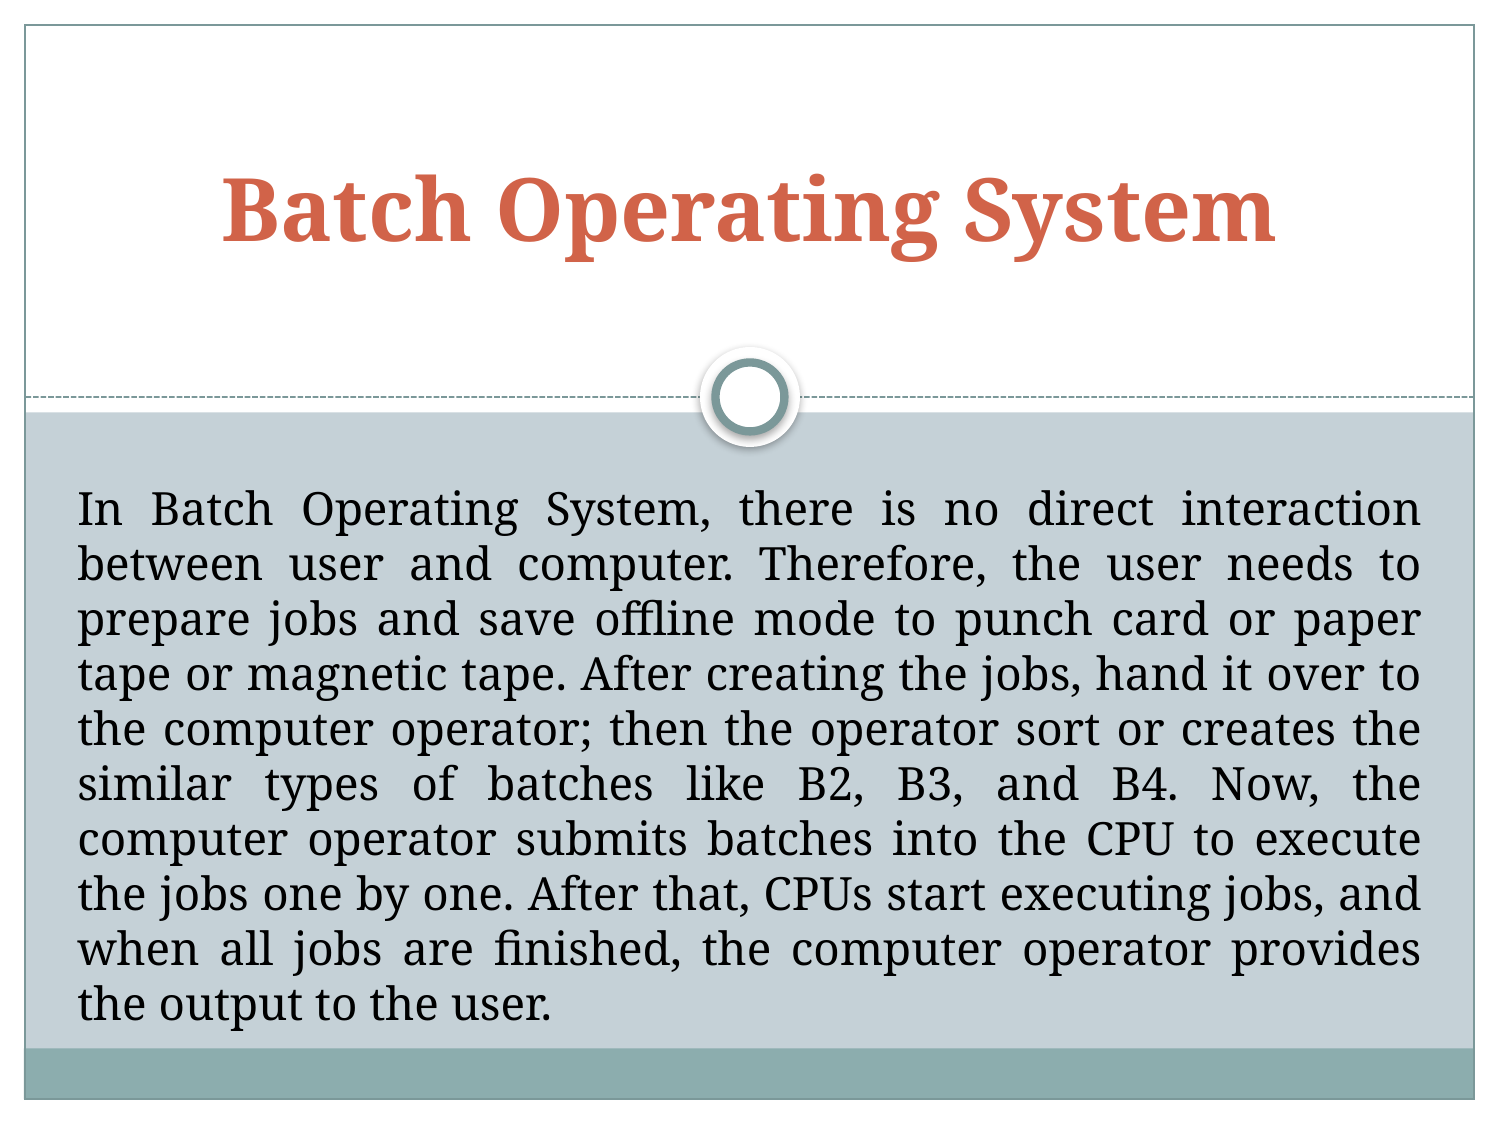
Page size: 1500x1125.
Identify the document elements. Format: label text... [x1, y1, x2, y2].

title Batch Operating System [112, 62, 1388, 350]
text_box In Batch Operating System, there is no direct interaction between user and computer. Therefore, the user needs to prepare jobs and save offline mode to punch card or paper tape or magnetic tape. After creating the jobs, hand it over to the computer operator; then the operator sort or creates the similar types of batches like B2, B3, and B4. Now, the computer operator submits batches into the CPU to execute the jobs one by one. After that, CPUs start executing jobs, and when all jobs are finished, the computer operator provides the output to the user. [62, 472, 1438, 1037]
